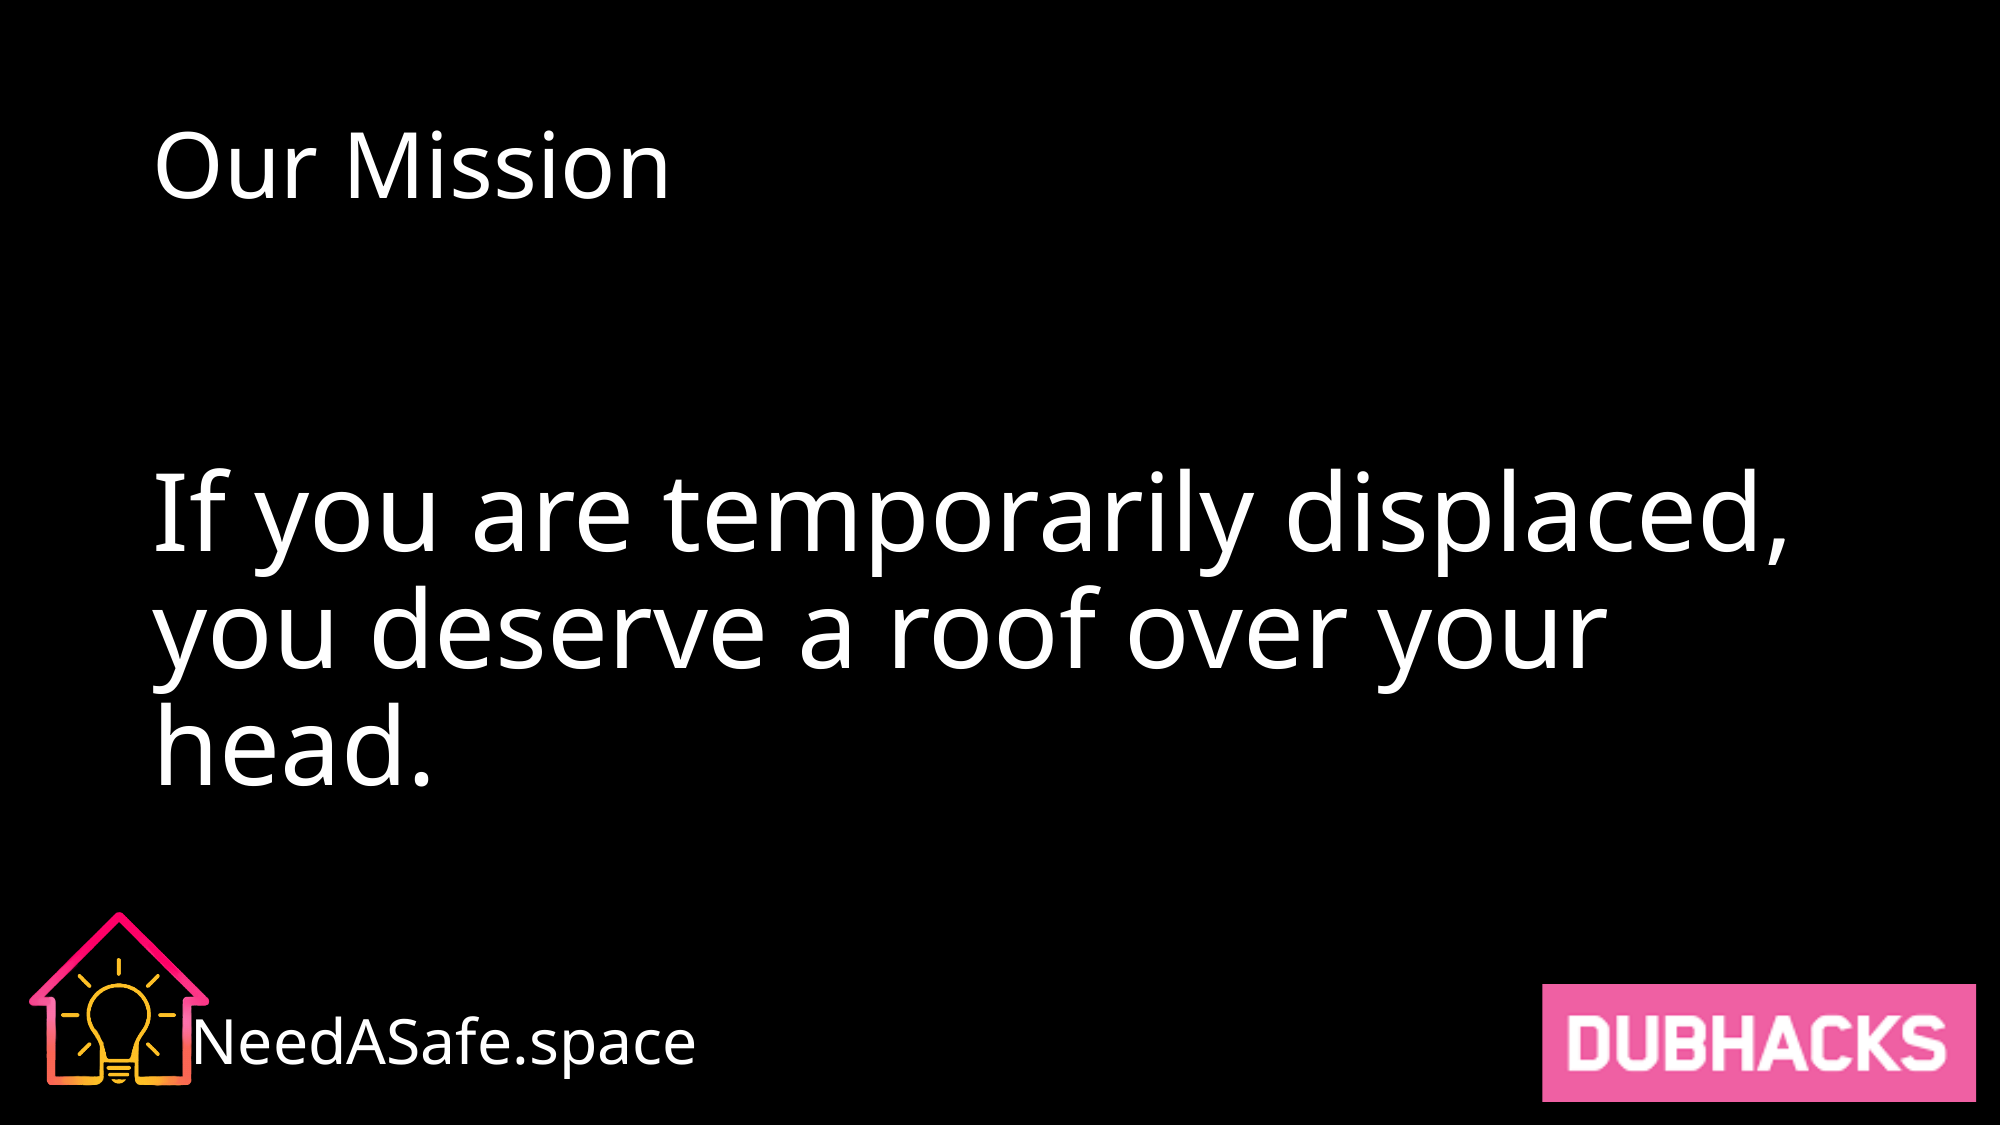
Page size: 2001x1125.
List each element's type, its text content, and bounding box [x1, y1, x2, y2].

title Our Mission [137, 59, 1863, 278]
text_box NeedASafe.space [264, 925, 1597, 1125]
list If you are temporarily displaced, you deserve a roof over your head. [137, 299, 1863, 984]
picture [0, 854, 264, 1125]
picture [1542, 984, 1977, 1102]
